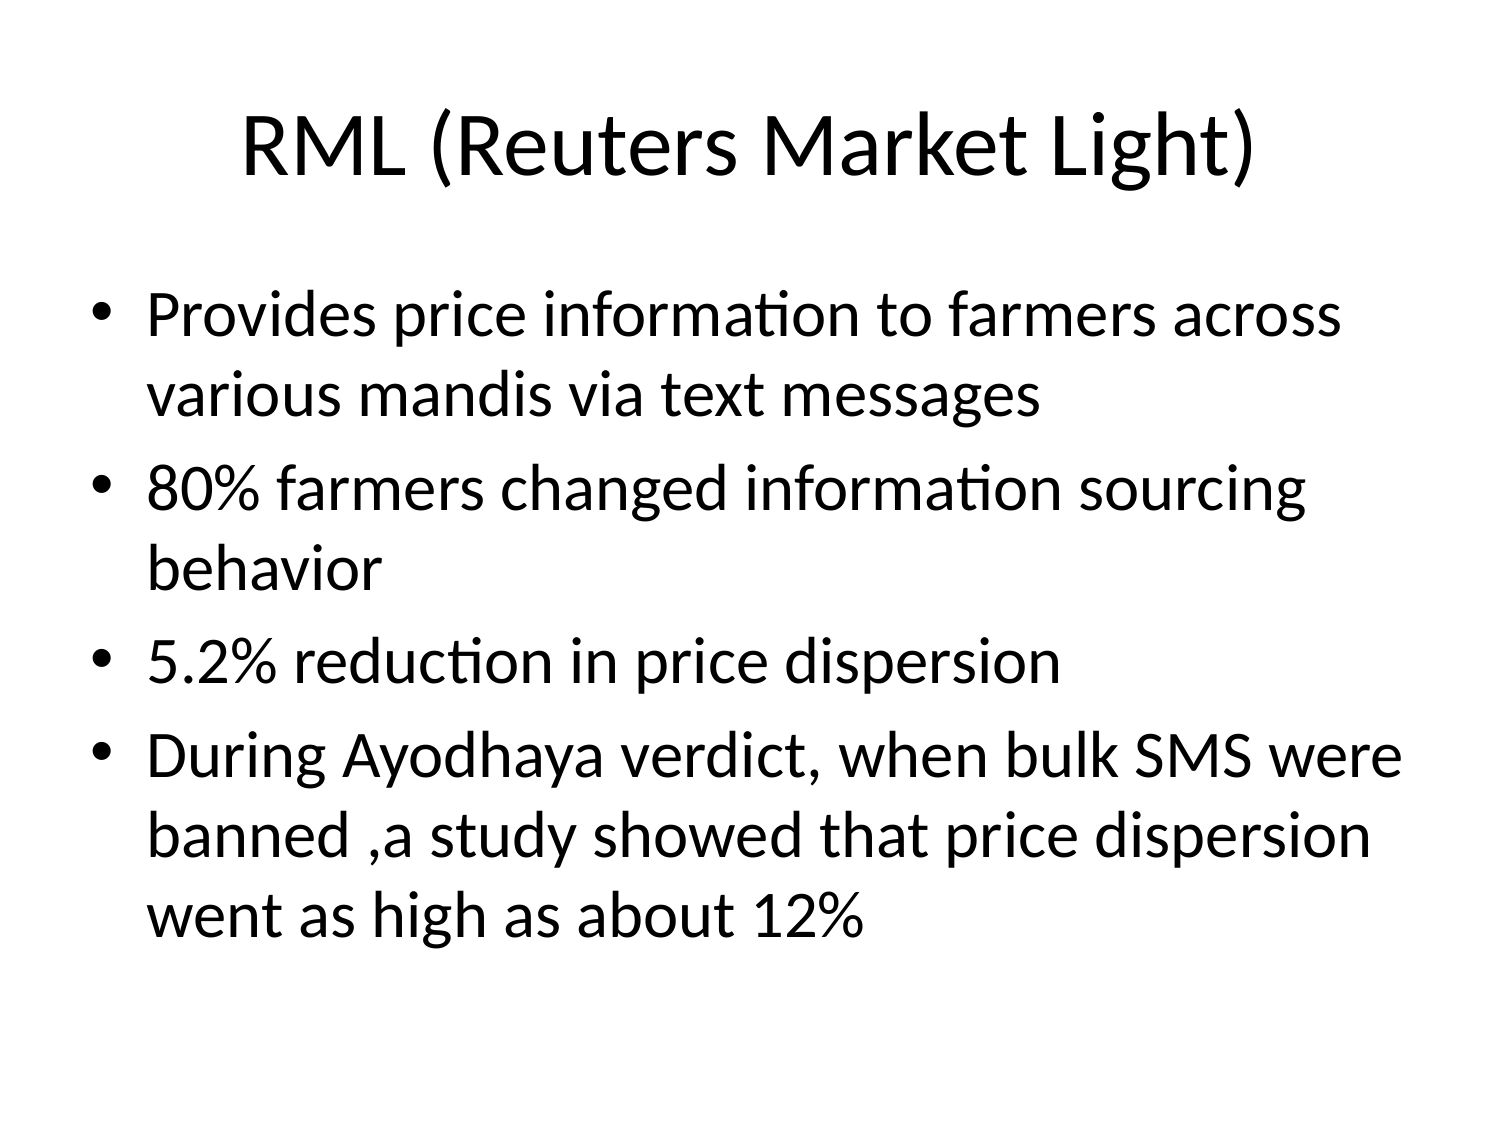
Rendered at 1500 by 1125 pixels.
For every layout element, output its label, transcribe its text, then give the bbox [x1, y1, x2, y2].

list Provides price information to farmers across various mandis via text messages 80% farmers changed information sourcing behavior 5.2% reduction in price dispersion During Ayodhaya verdict, when bulk SMS were banned ,a study showed that price dispersion went as high as about 12% [75, 262, 1425, 1005]
title RML (Reuters Market Light) [75, 45, 1425, 233]
